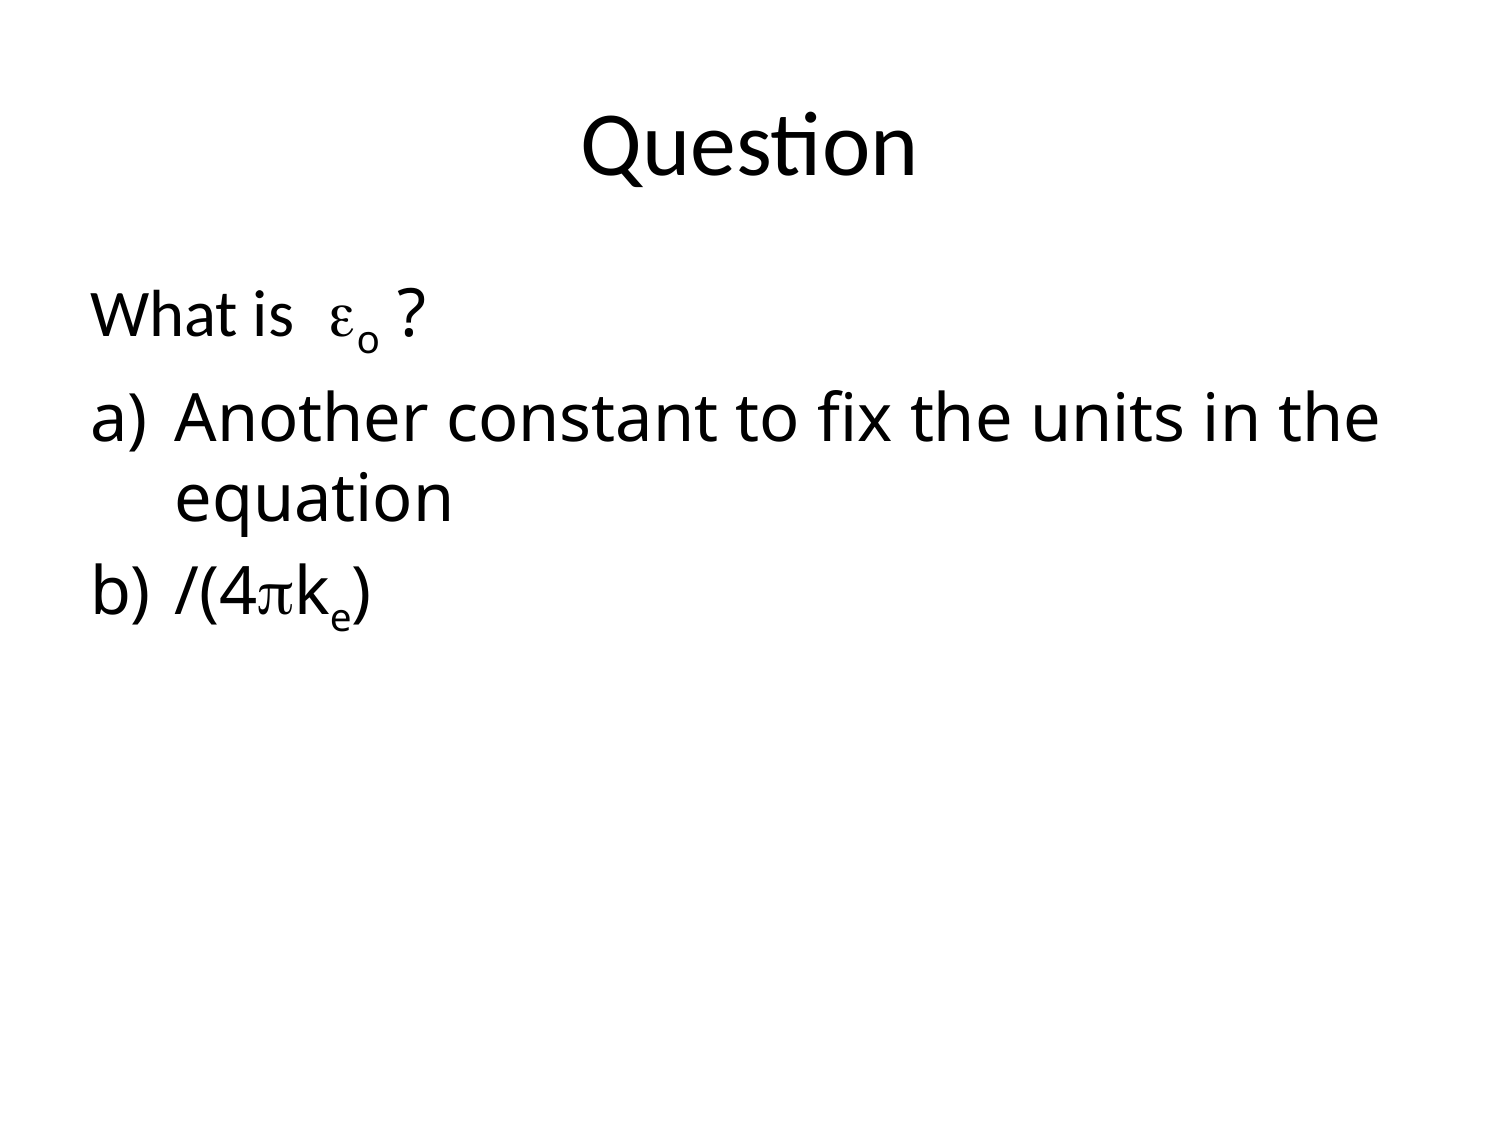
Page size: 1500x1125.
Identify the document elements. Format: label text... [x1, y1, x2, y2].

title Question [75, 45, 1425, 233]
